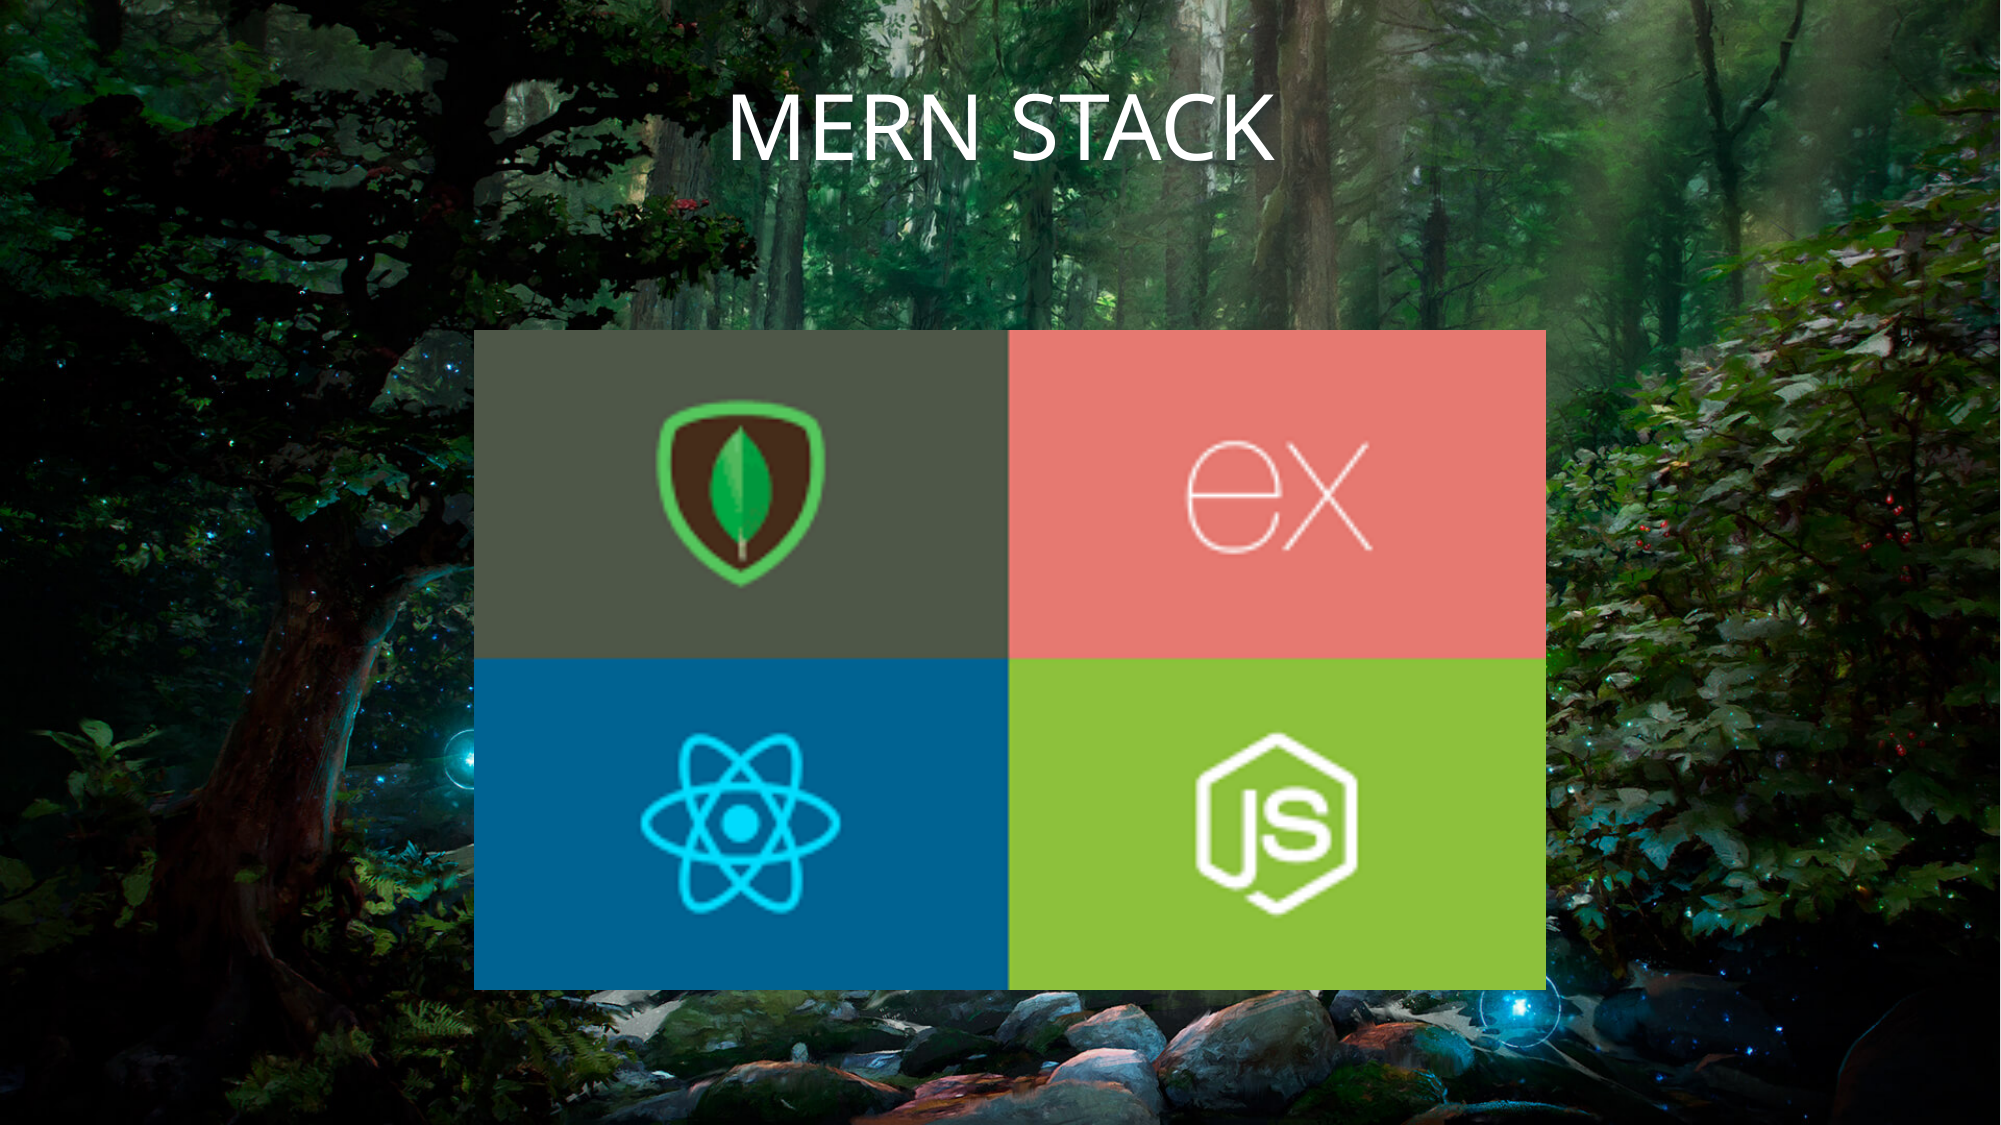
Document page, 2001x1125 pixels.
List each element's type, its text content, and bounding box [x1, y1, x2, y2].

picture [0, 0, 2001, 1125]
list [474, 330, 1546, 990]
title MERN STACK [161, 0, 1839, 181]
